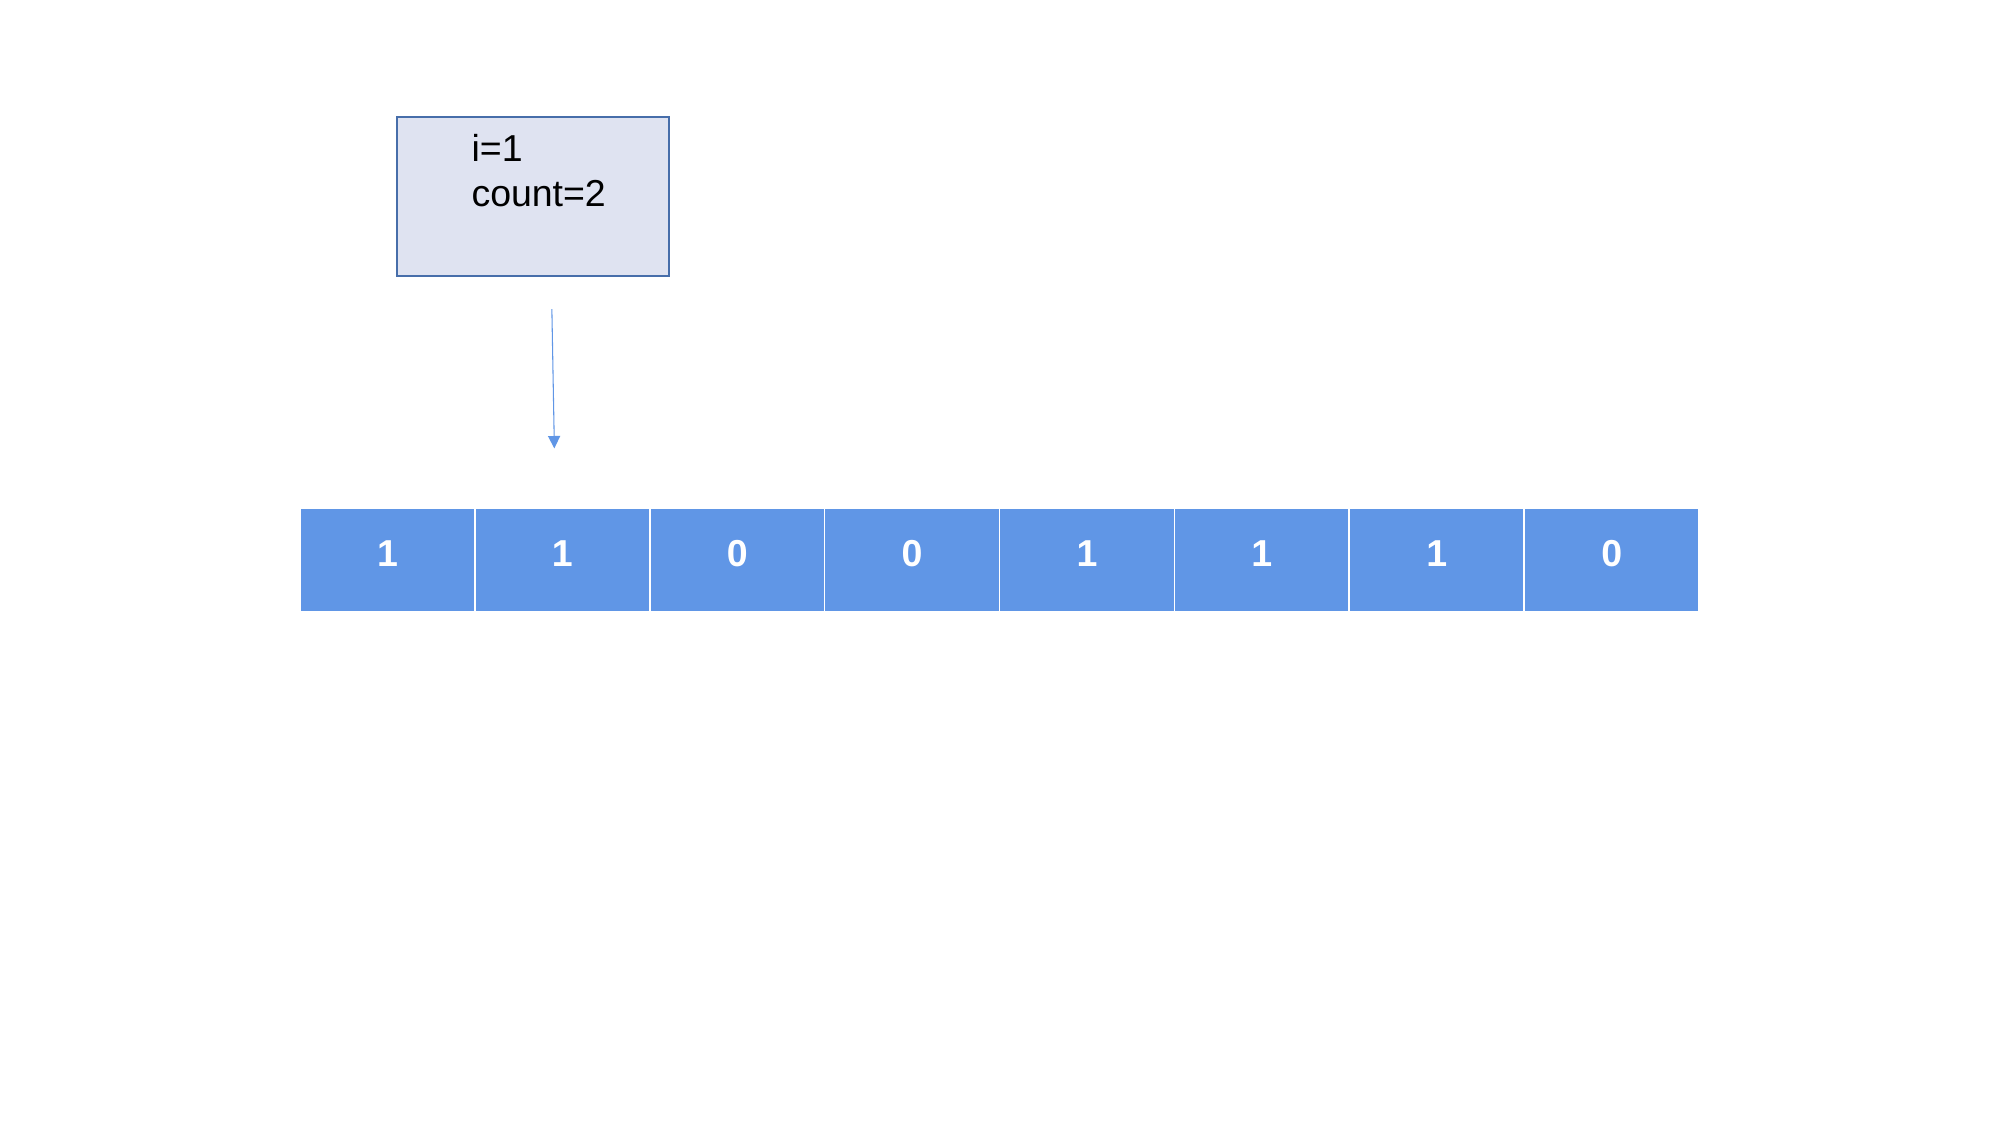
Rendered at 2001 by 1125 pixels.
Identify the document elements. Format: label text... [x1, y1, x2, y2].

table_header 1 [301, 509, 474, 611]
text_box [551, 309, 555, 449]
table_header 1 [1000, 509, 1174, 611]
table_header 1 [1350, 509, 1523, 611]
table_header 0 [1525, 509, 1698, 611]
text_box [396, 116, 670, 277]
table_header 0 [651, 509, 824, 611]
table_header 1 [1175, 509, 1348, 611]
text_box i=1 count=2 [456, 116, 913, 222]
table_header 0 [825, 509, 999, 611]
table_header 1 [476, 509, 649, 611]
